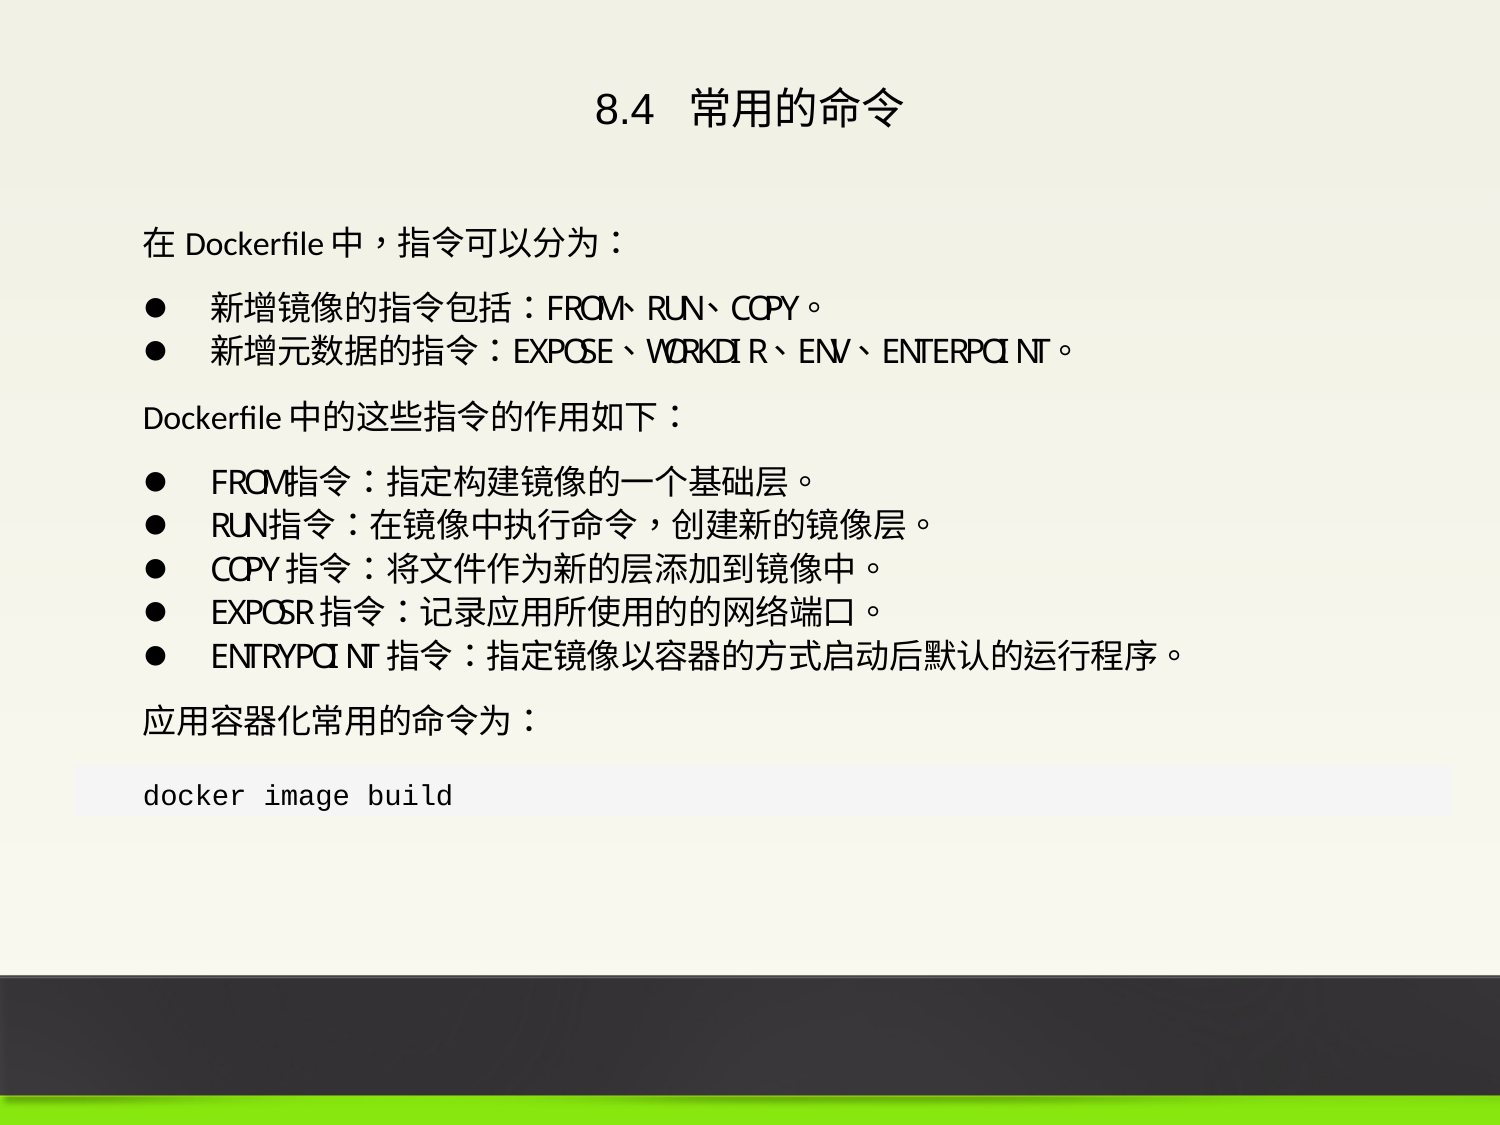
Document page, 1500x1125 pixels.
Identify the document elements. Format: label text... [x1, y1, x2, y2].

title 8.4 常用的命令 [74, 44, 1426, 218]
text_box [56, 782, 1500, 850]
picture [0, 0, 1500, 1125]
